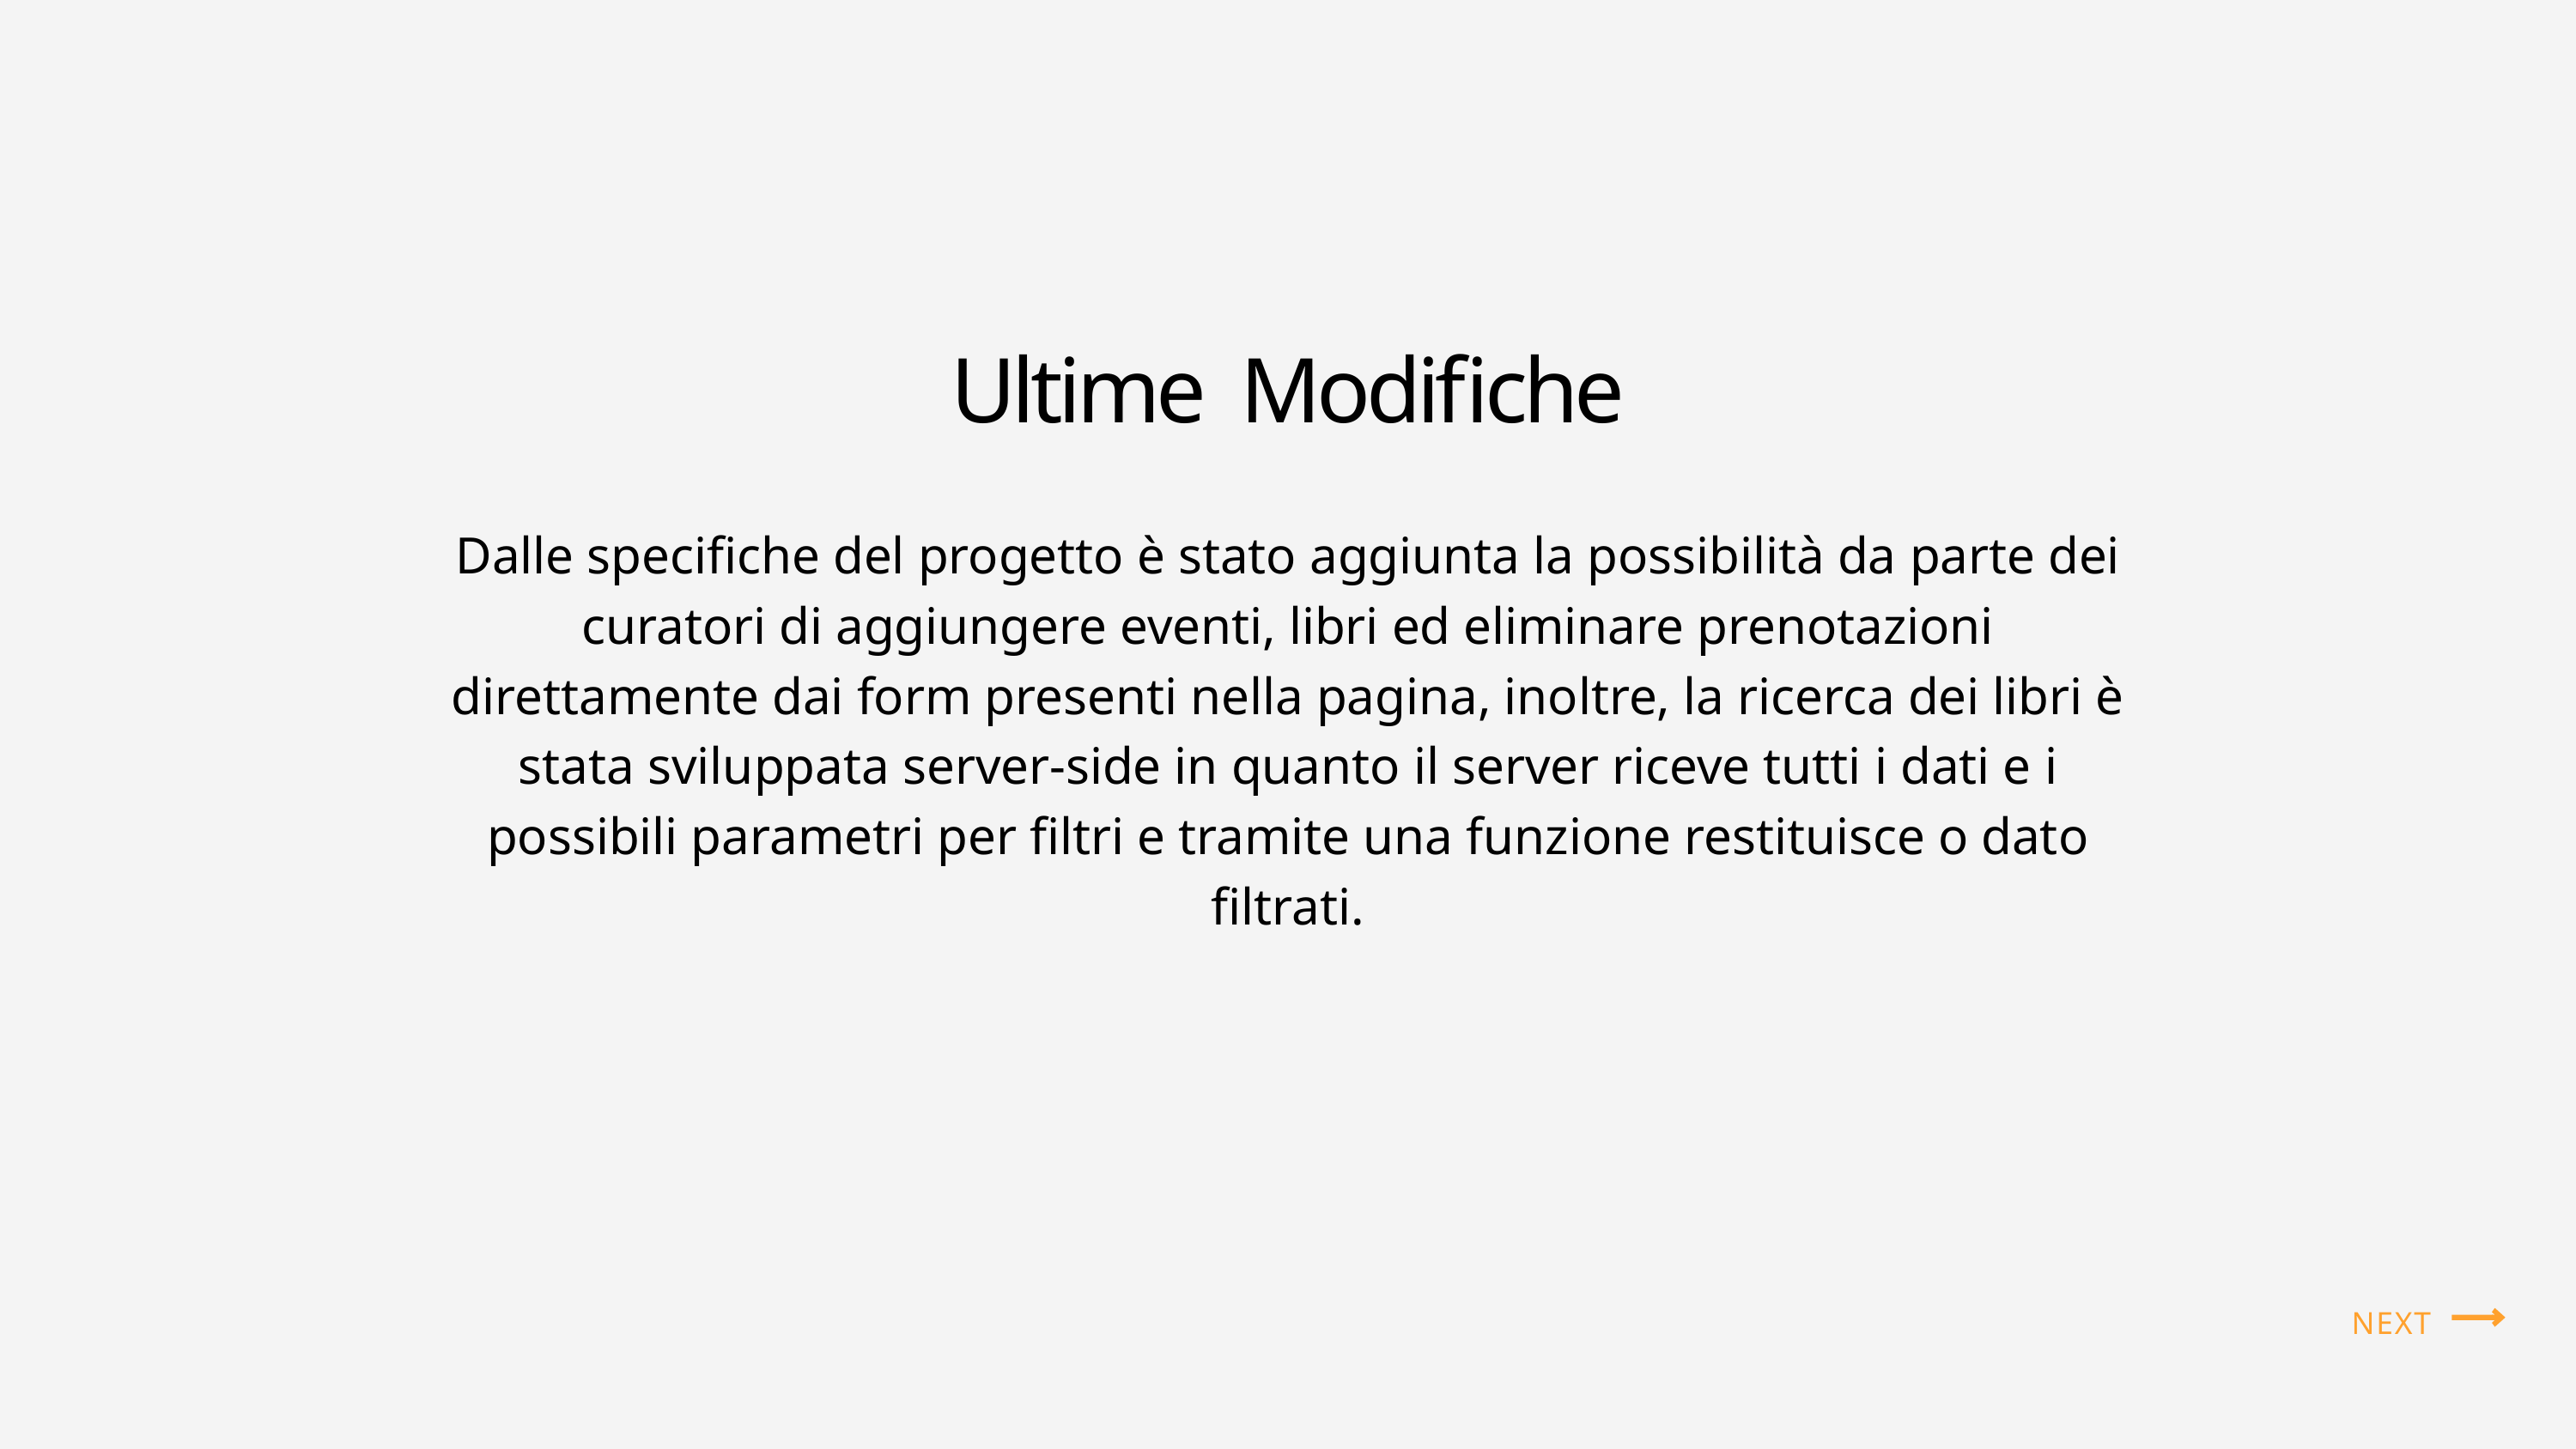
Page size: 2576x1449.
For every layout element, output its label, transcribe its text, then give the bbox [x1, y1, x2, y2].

text_box NEXT [2236, 1297, 2432, 1341]
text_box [433, 341, 2143, 929]
